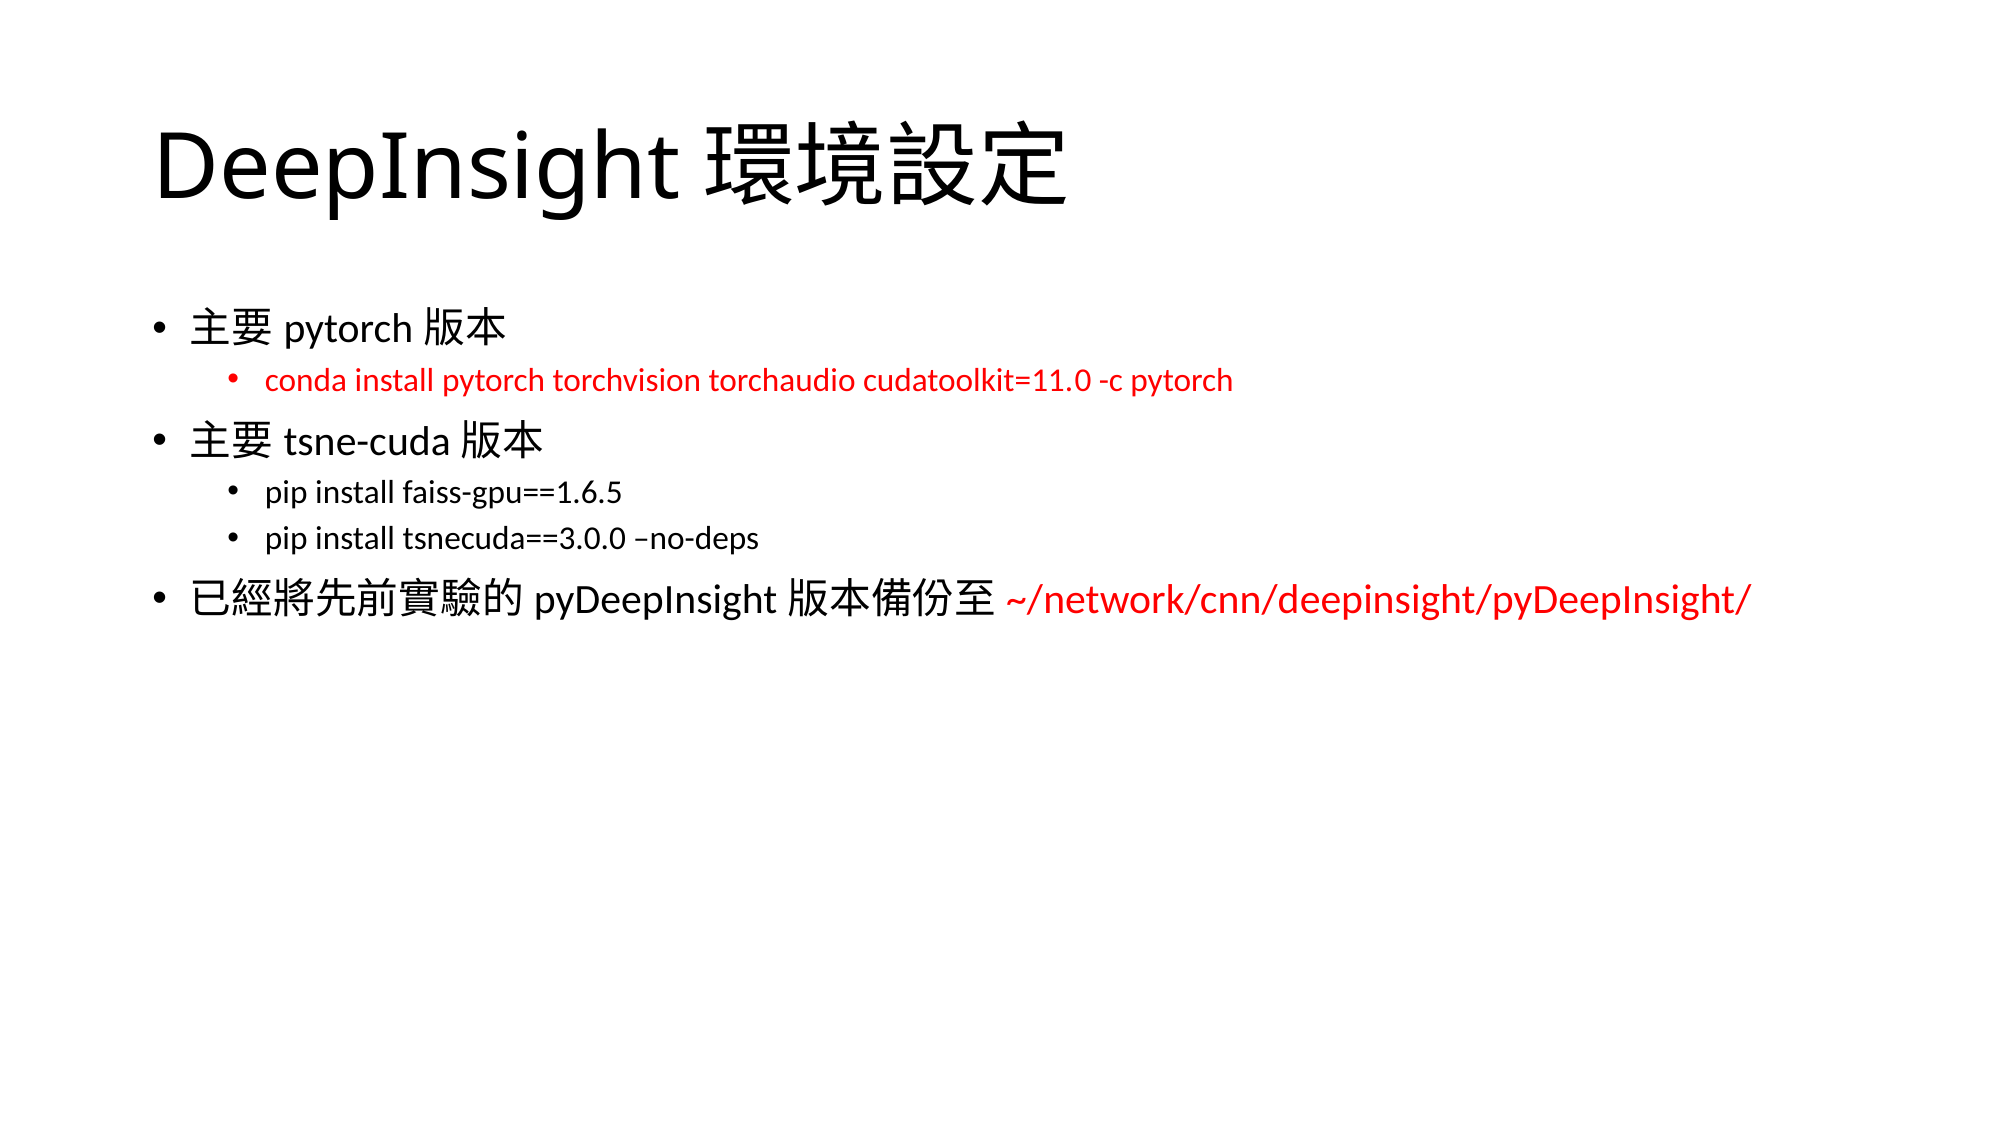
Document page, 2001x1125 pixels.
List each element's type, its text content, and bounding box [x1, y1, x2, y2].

title DeepInsight環境設定 [137, 59, 1863, 278]
list 主要pytorch版本 conda install pytorch torchvision torchaudio cudatoolkit=11.0 -c pytorch 主要tsne-cuda版本 pip install faiss-gpu==1.6.5 pip install tsnecuda==3.0.0 –no-deps 已經將先前實驗的pyDeepInsight版本備份至~/network/cnn/deepinsight/pyDeepInsight/ [137, 299, 1863, 1014]
